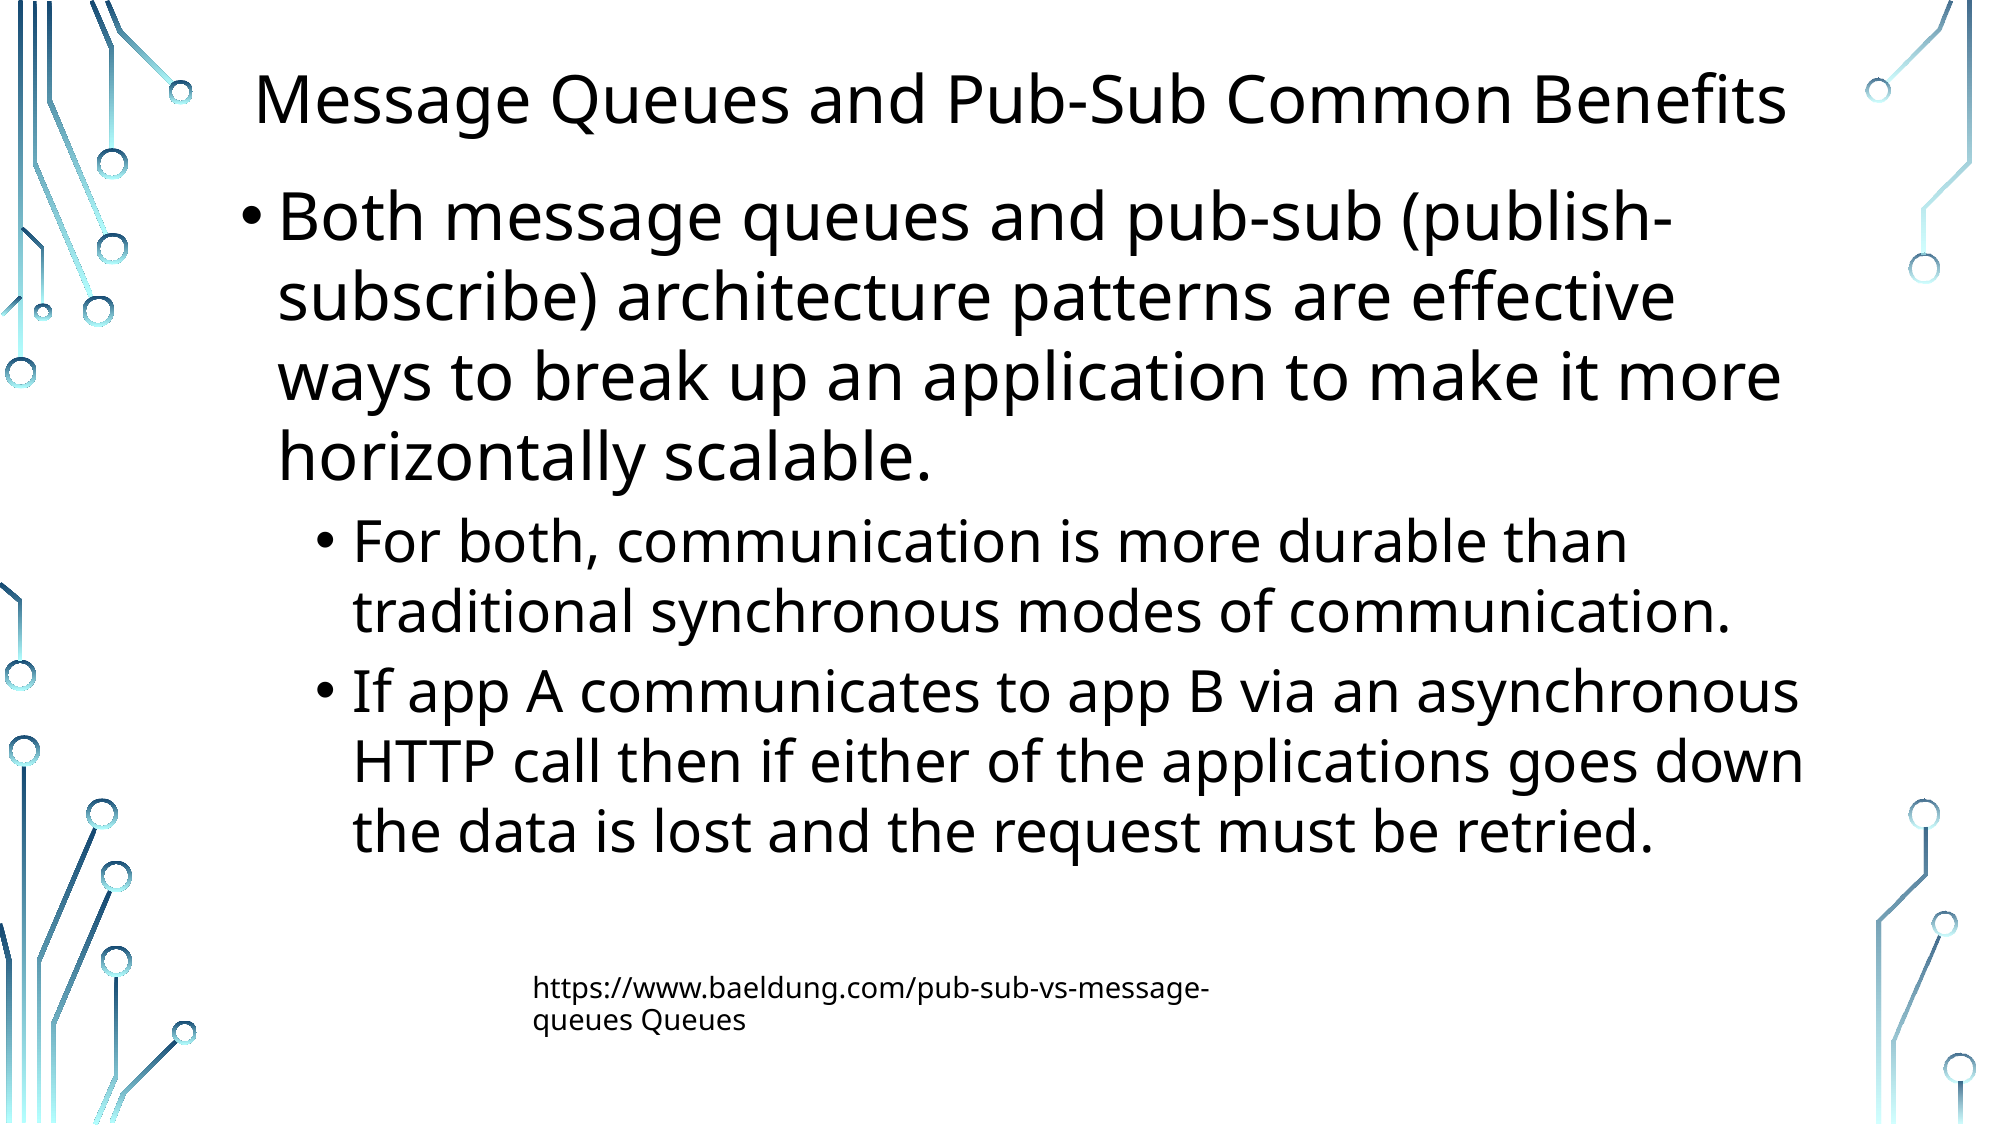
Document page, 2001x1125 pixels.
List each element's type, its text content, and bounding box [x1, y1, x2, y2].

list Both message queues and pub-sub (publish-subscribe) architecture patterns are effective ways to break up an application to make it more horizontally scalable. For both, communication is more durable than traditional synchronous modes of communication. If app A communicates to app B via an asynchronous HTTP call then if either of the applications goes down the data is lost and the request must be retried. [225, 166, 1843, 1085]
text_box Message Queues and Pub-Sub Common Benefits [238, 40, 1813, 155]
